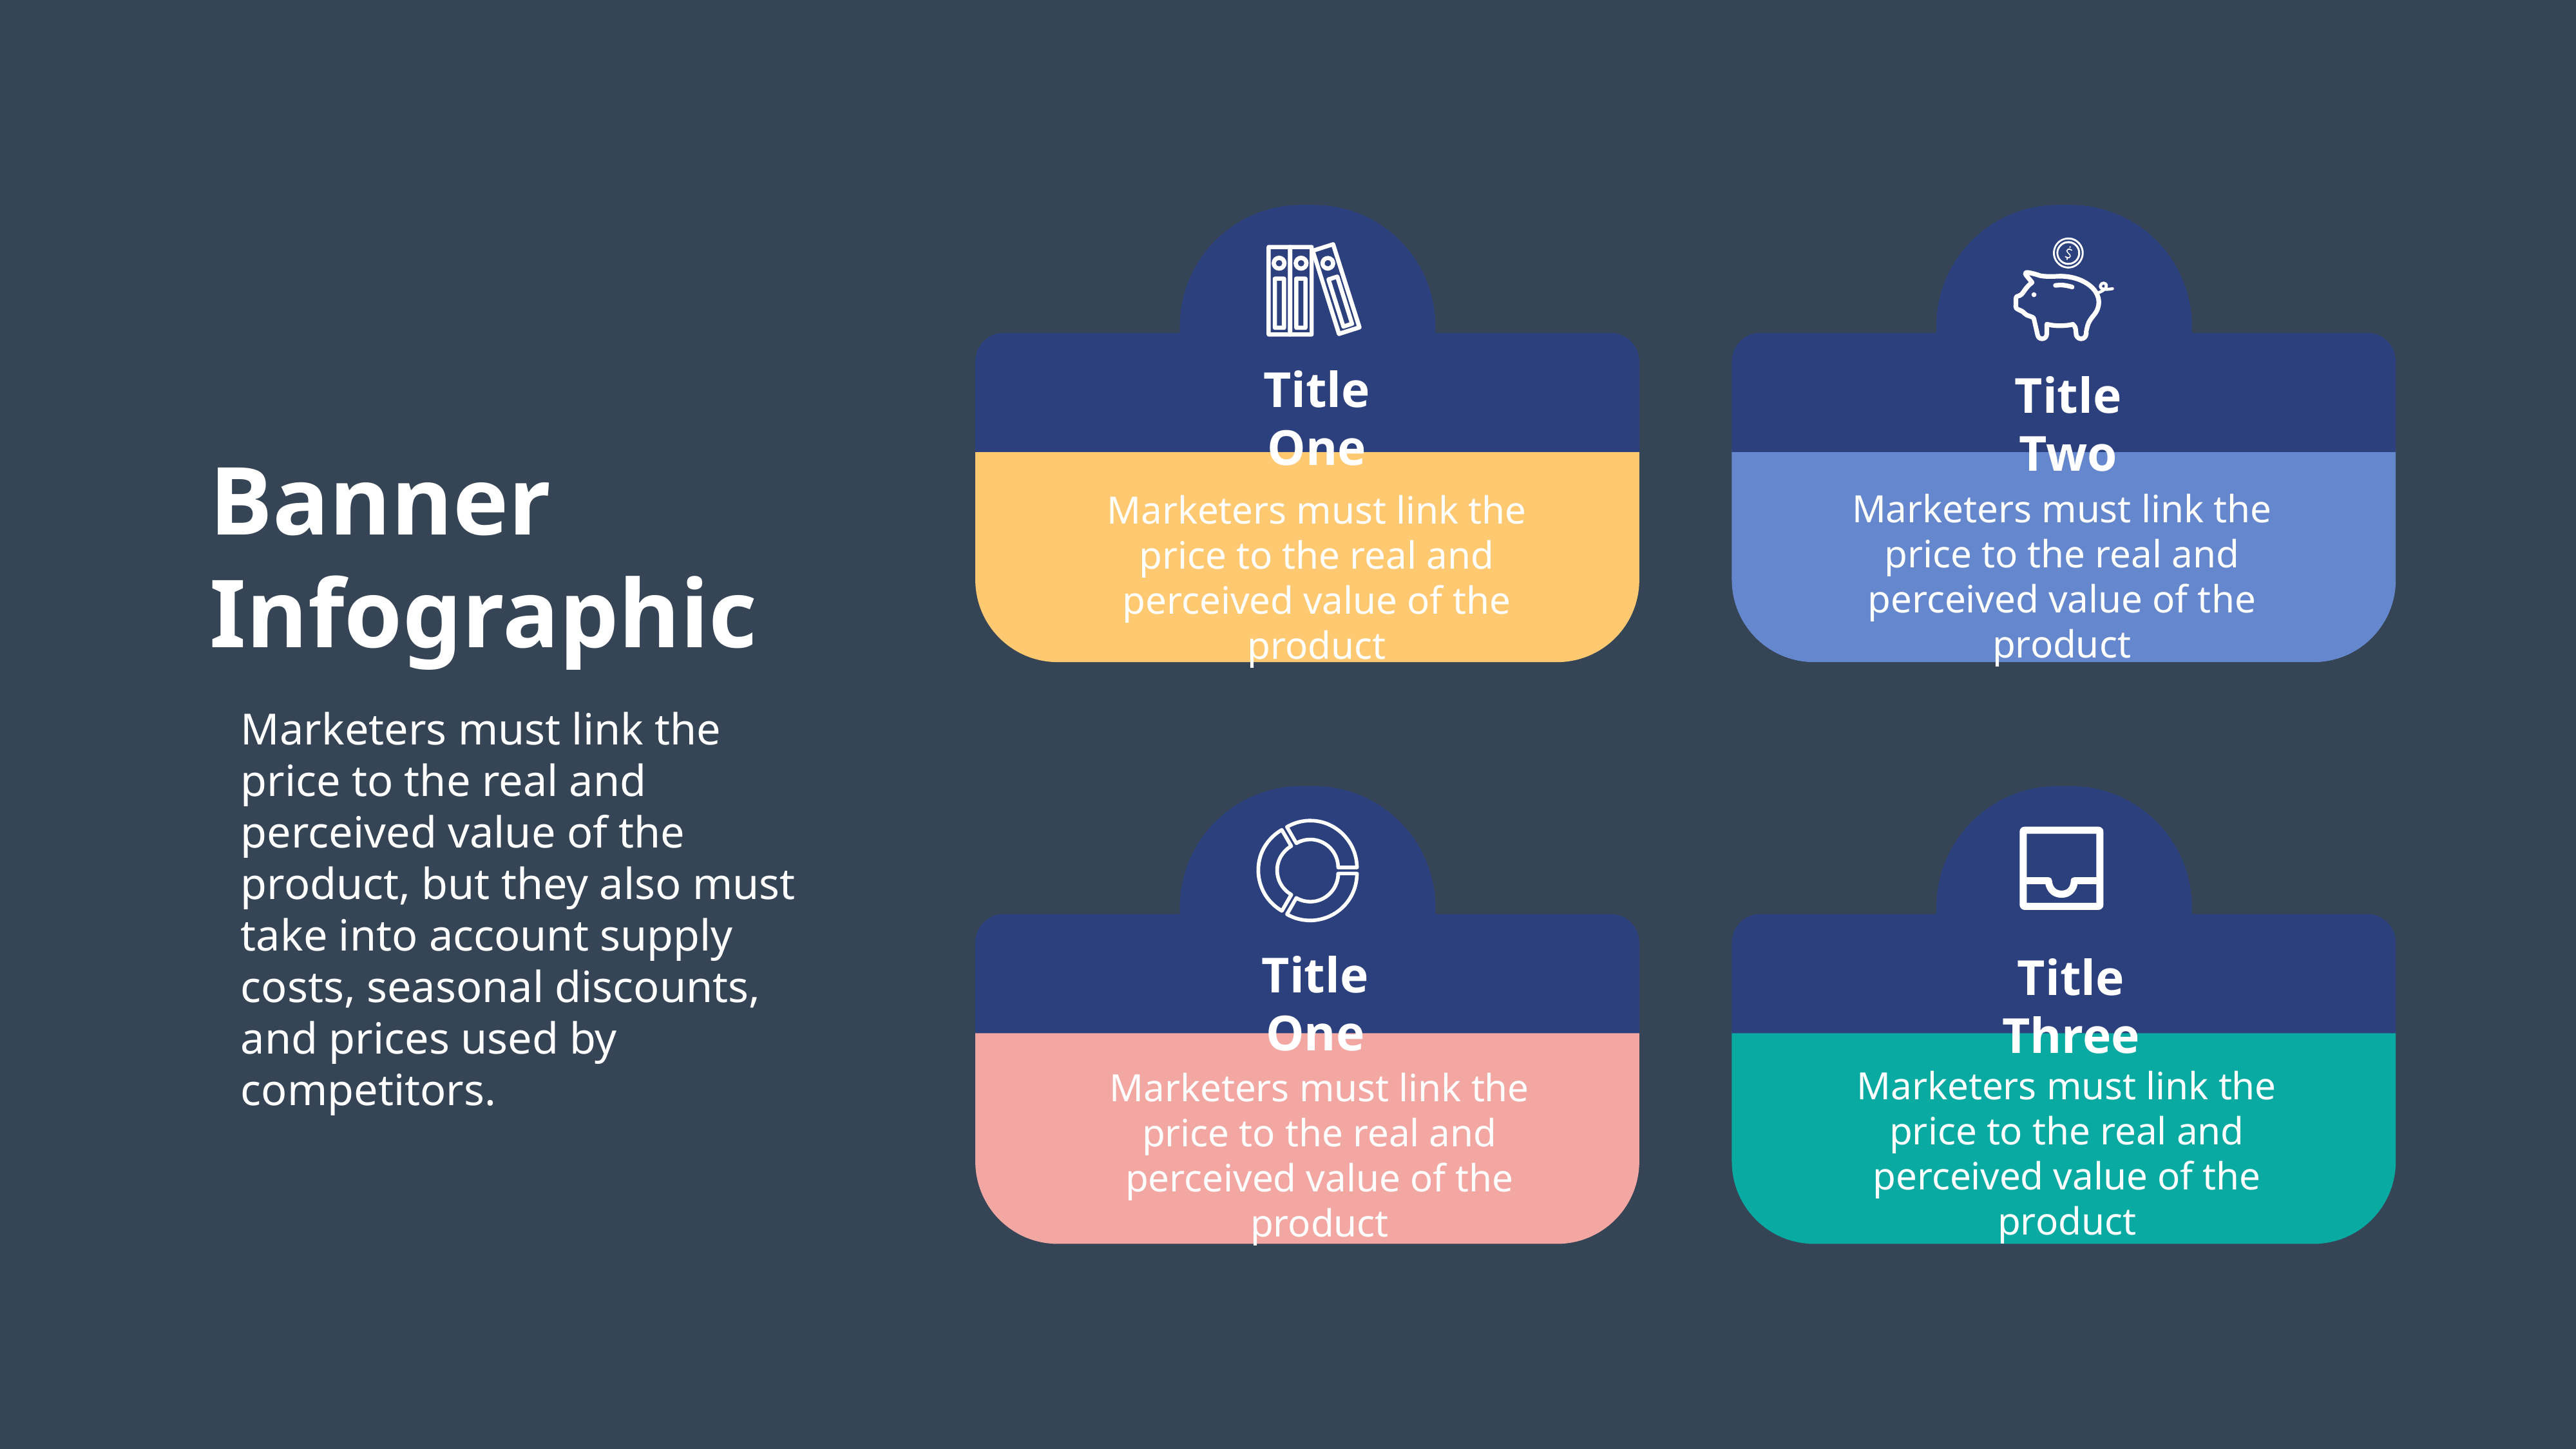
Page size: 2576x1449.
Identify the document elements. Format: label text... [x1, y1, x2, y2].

text_box [975, 452, 1639, 662]
text_box Marketers must link the price to the real and perceived value of the product [1052, 481, 1581, 672]
text_box [2053, 283, 2075, 290]
text_box [1732, 332, 2396, 452]
text_box [1320, 256, 1335, 271]
text_box [2065, 249, 2072, 258]
text_box Title One [1202, 354, 1431, 480]
text_box Banner Infographic [200, 436, 767, 671]
text_box [1285, 819, 1359, 869]
text_box [1936, 786, 2192, 914]
text_box [1266, 245, 1289, 337]
text_box [2013, 270, 2101, 341]
text_box [1732, 452, 1954, 661]
text_box Marketers must link the price to the real and perceived value of the product [1797, 480, 2327, 670]
text_box [2183, 452, 2396, 661]
text_box [2053, 237, 2084, 269]
text_box [1179, 786, 1436, 914]
text_box Marketers must link the price to the real and perceived value of the product, but they also must take into account supply costs, seasonal discounts, and prices used by competitors. [231, 697, 839, 1119]
text_box [2019, 826, 2104, 910]
text_box [1272, 276, 1286, 330]
text_box [1179, 205, 1436, 332]
text_box Title One [1201, 939, 1430, 1059]
text_box [1936, 205, 2192, 332]
text_box [1732, 914, 2396, 1034]
text_box Marketers must link the price to the real and perceived value of the product [1054, 1059, 1585, 1249]
text_box Marketers must link the price to the real and perceived value of the product [1802, 1057, 2332, 1247]
text_box [1288, 245, 1314, 337]
text_box [1256, 828, 1293, 913]
text_box [2094, 281, 2114, 295]
text_box [1294, 276, 1308, 330]
text_box Title Two [1954, 360, 2183, 480]
text_box [1732, 1034, 1938, 1244]
text_box [975, 332, 1639, 452]
text_box [975, 1034, 1201, 1244]
text_box [1326, 274, 1355, 329]
text_box [2031, 292, 2037, 298]
text_box [2056, 241, 2081, 265]
text_box [1272, 255, 1287, 271]
text_box Title Three [1938, 942, 2204, 1057]
text_box [1285, 871, 1359, 923]
text_box [1311, 242, 1362, 336]
text_box [975, 914, 1639, 1034]
text_box [1430, 1034, 1639, 1240]
text_box [2204, 1034, 2396, 1242]
text_box [1293, 255, 1309, 271]
